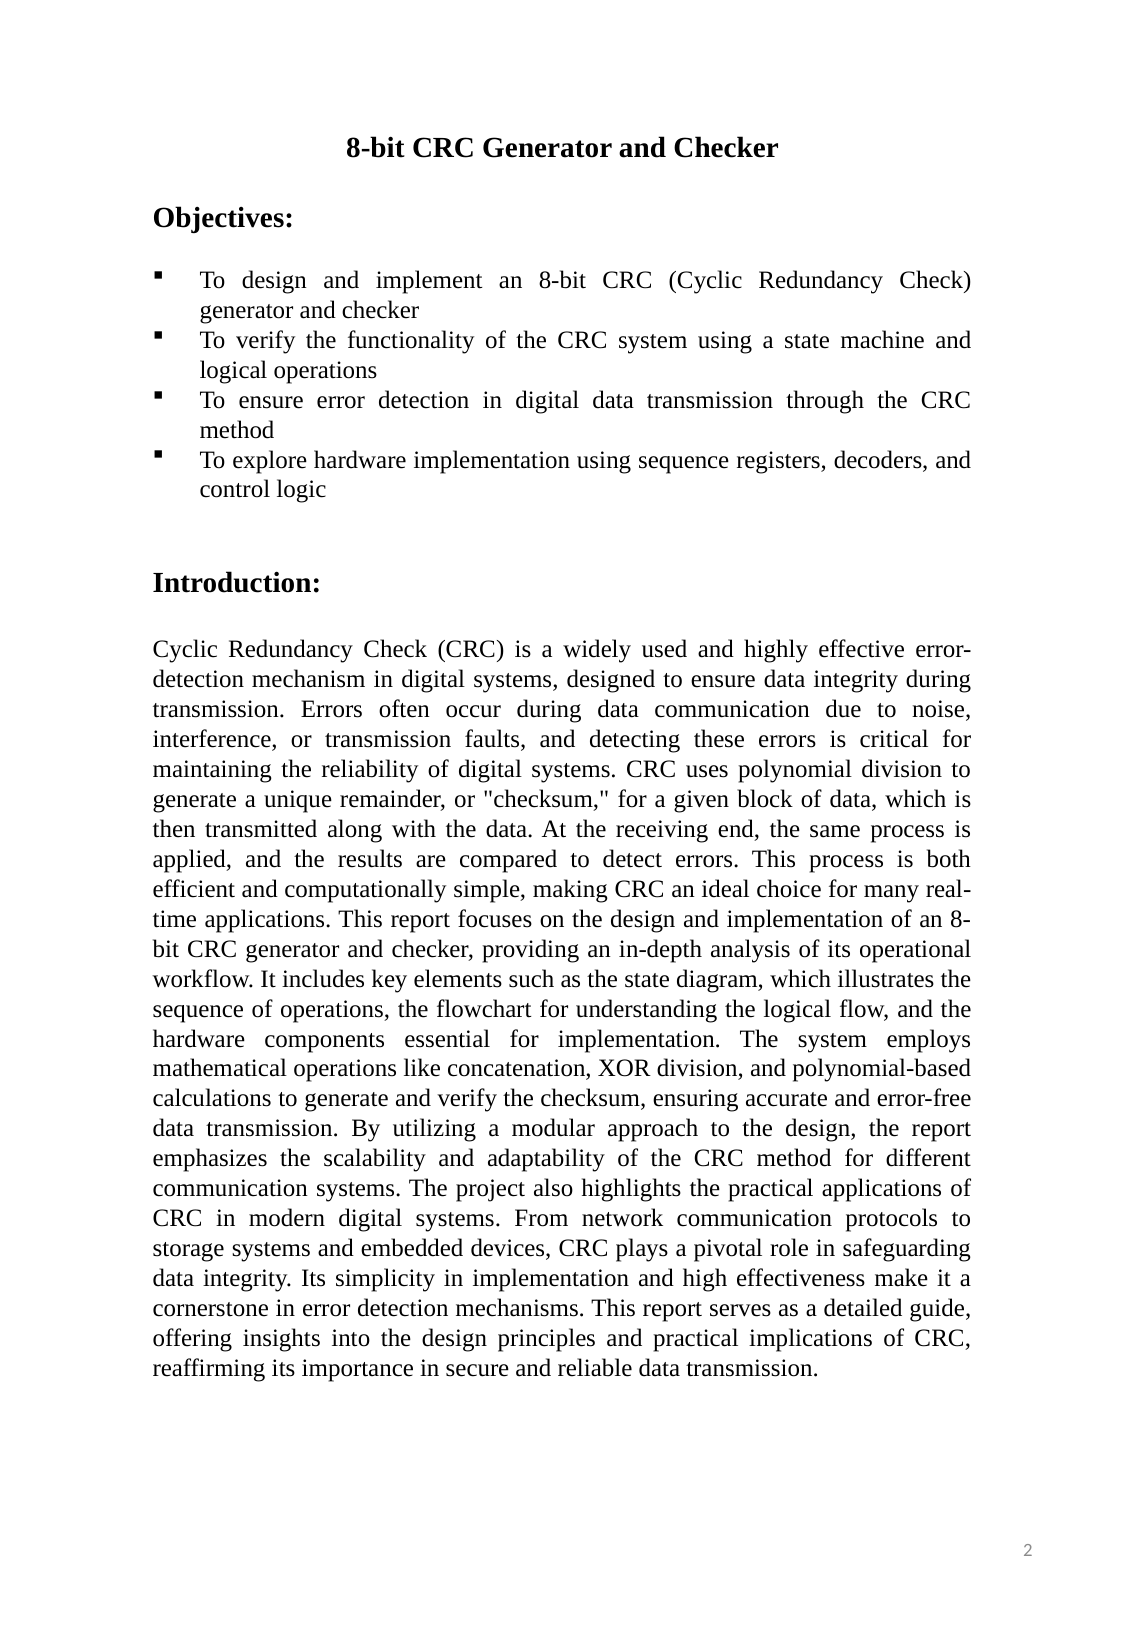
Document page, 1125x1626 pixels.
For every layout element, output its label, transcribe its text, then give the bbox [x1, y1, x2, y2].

text_box 8-bit CRC Generator and Checker Objectives: To design and implement an 8-bit CRC (Cyclic Redundancy Check) generator and checker To verify the functionality of the CRC system using a state machine and logical operations To ensure error detection in digital data transmission through the CRC method To explore hardware implementation using sequence registers, decoders, and control logic Introduction: Cyclic Redundancy Check (CRC) is a widely used and highly effective error-detection mechanism in digital systems, designed to ensure data integrity during transmission. Errors often occur during data communication due to noise, interference, or transmission faults, and detecting these errors is critical for maintaining the reliability of digital systems. CRC uses polynomial division to generate a unique remainder, or "checksum," for a given block of data, which is then transmitted along with the data. At the receiving end, the same process is applied, and the results are compared to detect errors. This process is both efficient and computationally simple, making CRC an ideal choice for many real-time applications. This report focuses on the design and implementation of an 8-bit CRC generator and checker, providing an in-depth analysis of its operational workflow. It includes key elements such as the state diagram, which illustrates the sequence of operations, the flowchart for understanding the logical flow, and the hardware components essential for implementation. The system employs mathematical operations like concatenation, XOR division, and polynomial-based calculations to generate and verify the checksum, ensuring accurate and error-free data transmission. By utilizing a modular approach to the design, the report emphasizes the scalability and adaptability of the CRC method for different communication systems. The project also highlights the practical applications of CRC in modern digital systems. From network communication protocols to storage systems and embedded devices, CRC plays a pivotal role in safeguarding data integrity. Its simplicity in implementation and high effectiveness make it a cornerstone in error detection mechanisms. This report serves as a detailed guide, offering insights into the design principles and practical implications of CRC, reaffirming its importance in secure and reliable data transmission. [137, 121, 988, 1389]
slide_number 2 [794, 1506, 1048, 1593]
